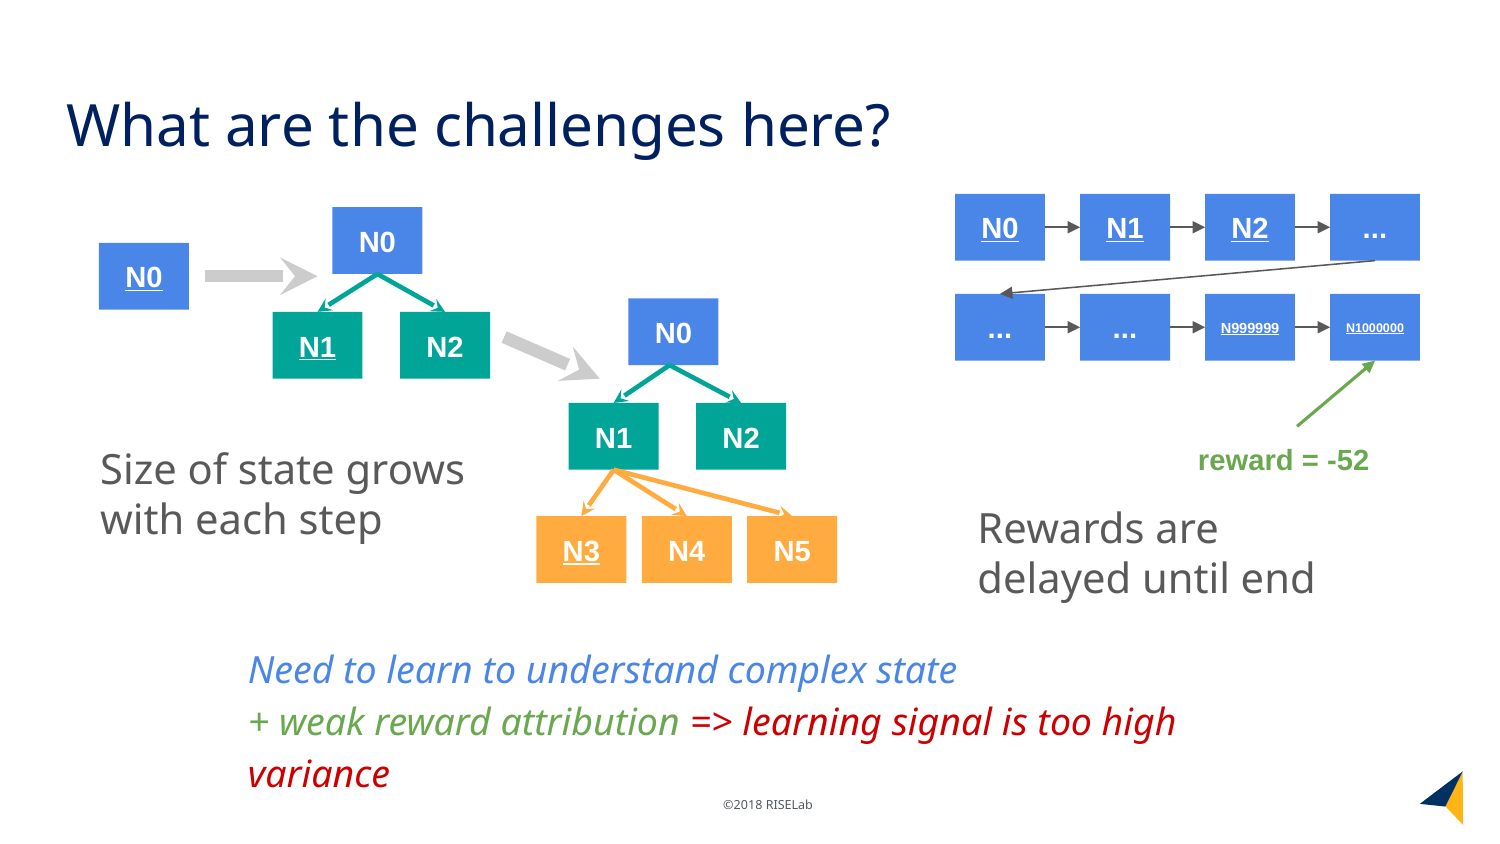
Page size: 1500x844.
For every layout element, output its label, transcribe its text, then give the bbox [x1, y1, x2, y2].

text_box N0 [628, 298, 719, 363]
text_box N3 [536, 516, 627, 583]
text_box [317, 273, 376, 313]
text_box N2 [696, 402, 787, 468]
text_box N5 [747, 516, 838, 583]
text_box N2 [400, 311, 491, 379]
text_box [669, 364, 742, 404]
text_box ... [955, 293, 1045, 361]
text_box reward = -52 [1182, 426, 1412, 497]
text_box N1000000 [1330, 293, 1420, 361]
text_box ... [1080, 303, 1171, 361]
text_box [1296, 360, 1376, 427]
list Need to learn to understand complex state + weak reward attribution => learning signal is too high variance [232, 624, 1262, 739]
text_box N1 [1080, 193, 1171, 259]
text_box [503, 336, 600, 379]
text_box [613, 364, 668, 404]
text_box ... [1330, 193, 1420, 261]
text_box N2 [1205, 193, 1295, 259]
text_box N1 [568, 402, 659, 470]
text_box N4 [641, 525, 732, 583]
text_box N0 [332, 207, 423, 272]
text_box N0 [98, 242, 189, 310]
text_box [581, 469, 610, 517]
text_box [613, 469, 793, 517]
text_box Size of state grows with each step [85, 427, 537, 498]
text_box N0 [955, 193, 1045, 261]
title What are the challenges here? [51, 72, 1449, 167]
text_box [377, 273, 446, 313]
text_box N999999 [1205, 303, 1295, 361]
text_box Rewards are delayed until end [962, 486, 1378, 557]
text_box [999, 260, 1376, 295]
text_box N1 [272, 311, 363, 379]
